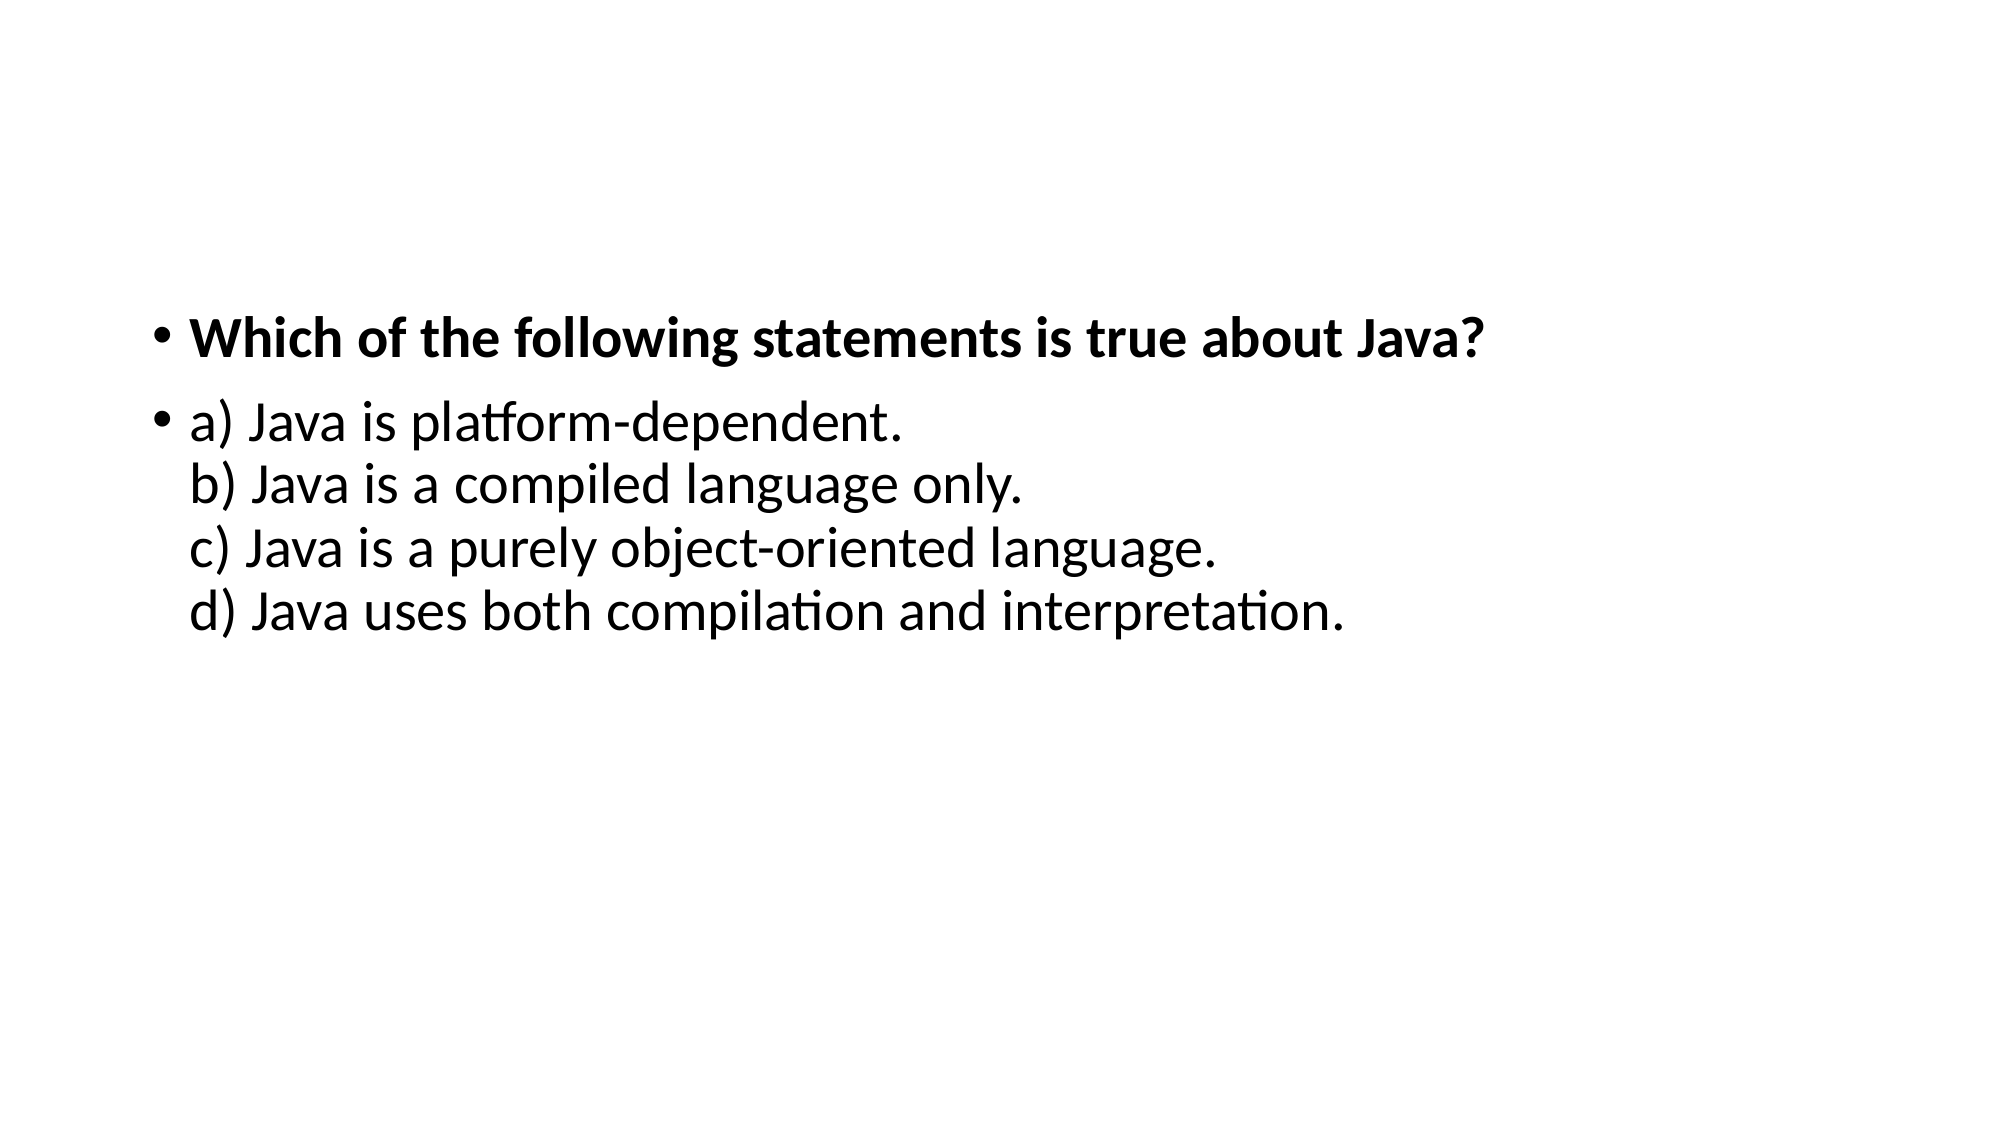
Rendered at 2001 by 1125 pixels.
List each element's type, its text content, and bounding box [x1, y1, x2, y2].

list Which of the following statements is true about Java? a) Java is platform-dependent. b) Java is a compiled language only. c) Java is a purely object-oriented language. d) Java uses both compilation and interpretation. [137, 299, 1863, 1014]
